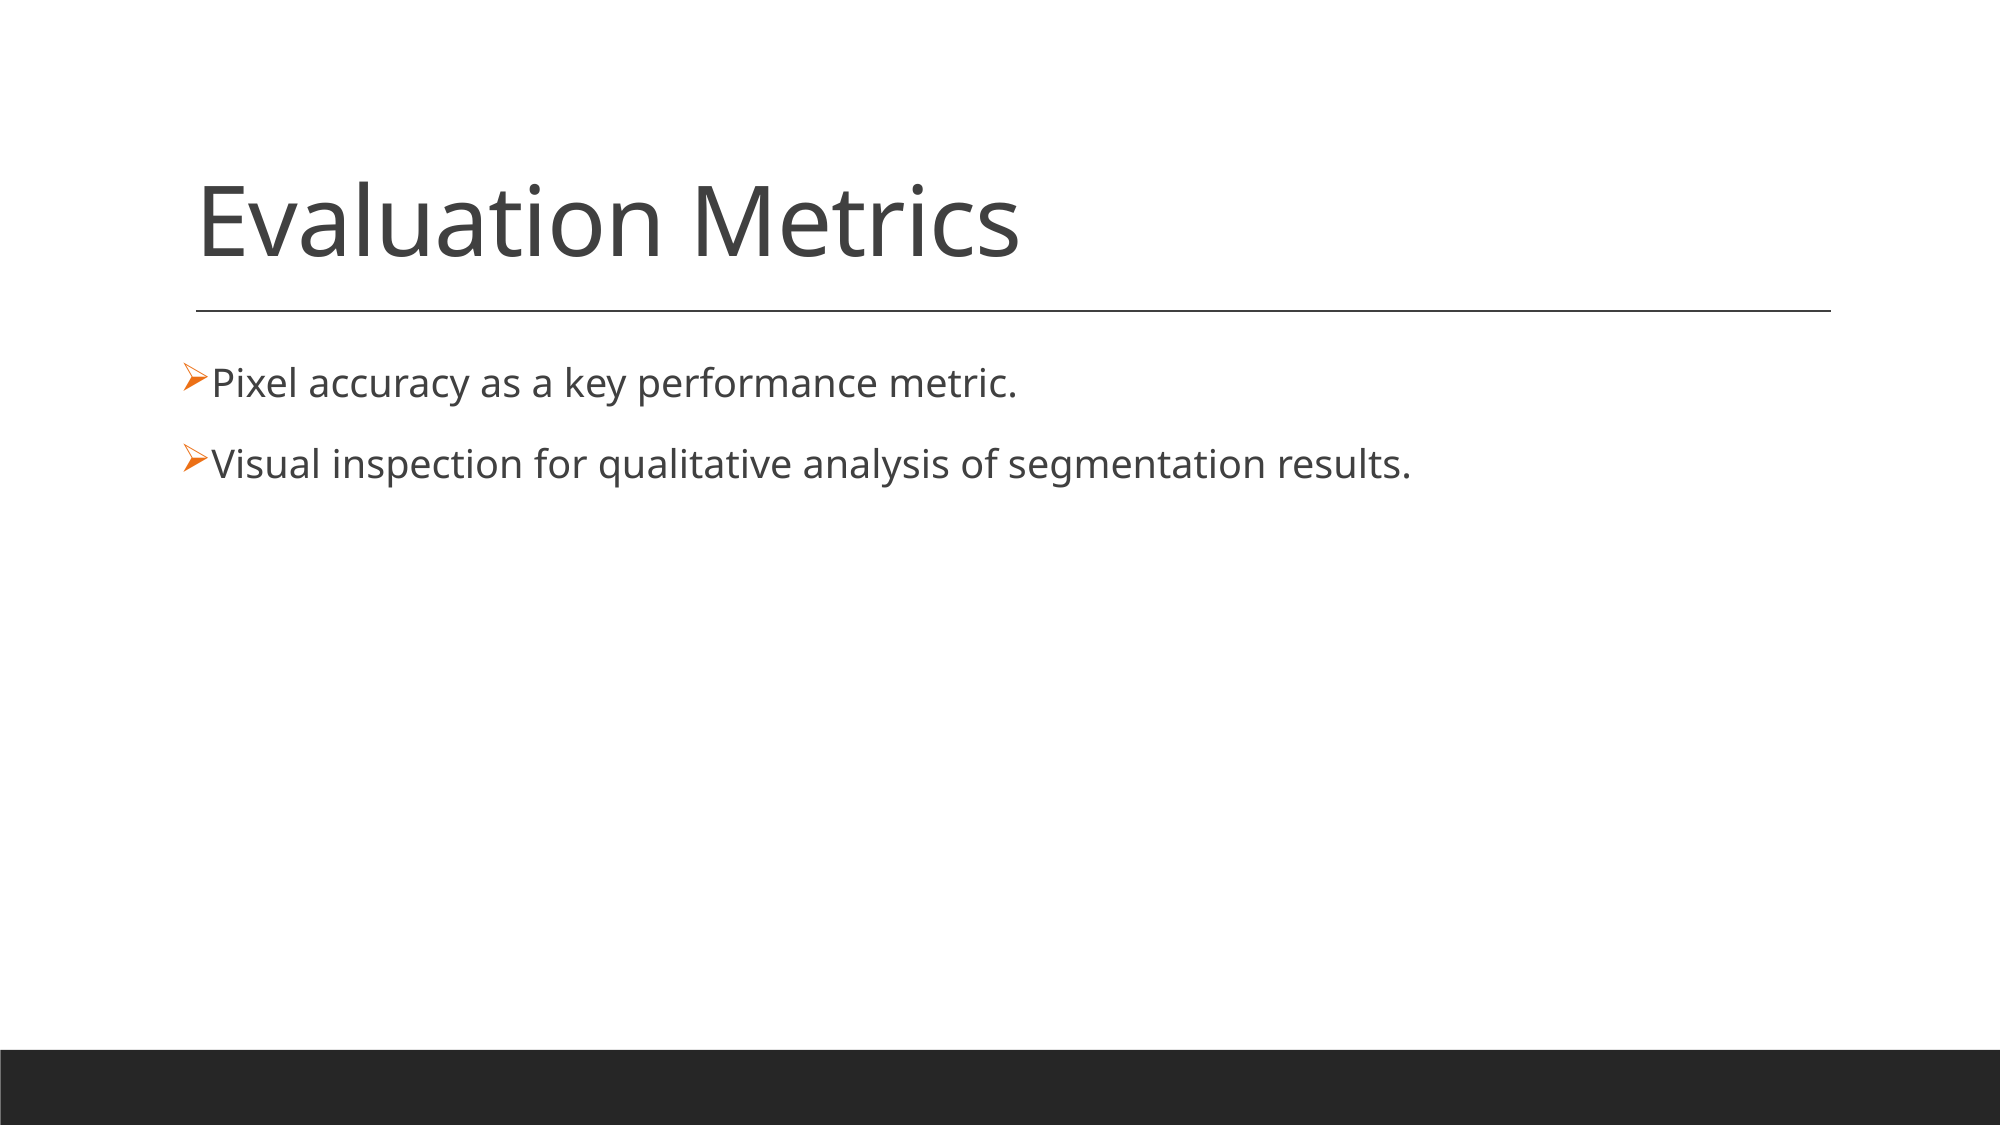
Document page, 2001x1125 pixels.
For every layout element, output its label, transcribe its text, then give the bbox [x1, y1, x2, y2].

list Pixel accuracy as a key performance metric. Visual inspection for qualitative analysis of segmentation results. [180, 345, 1830, 963]
title Evaluation Metrics [180, 47, 1830, 285]
